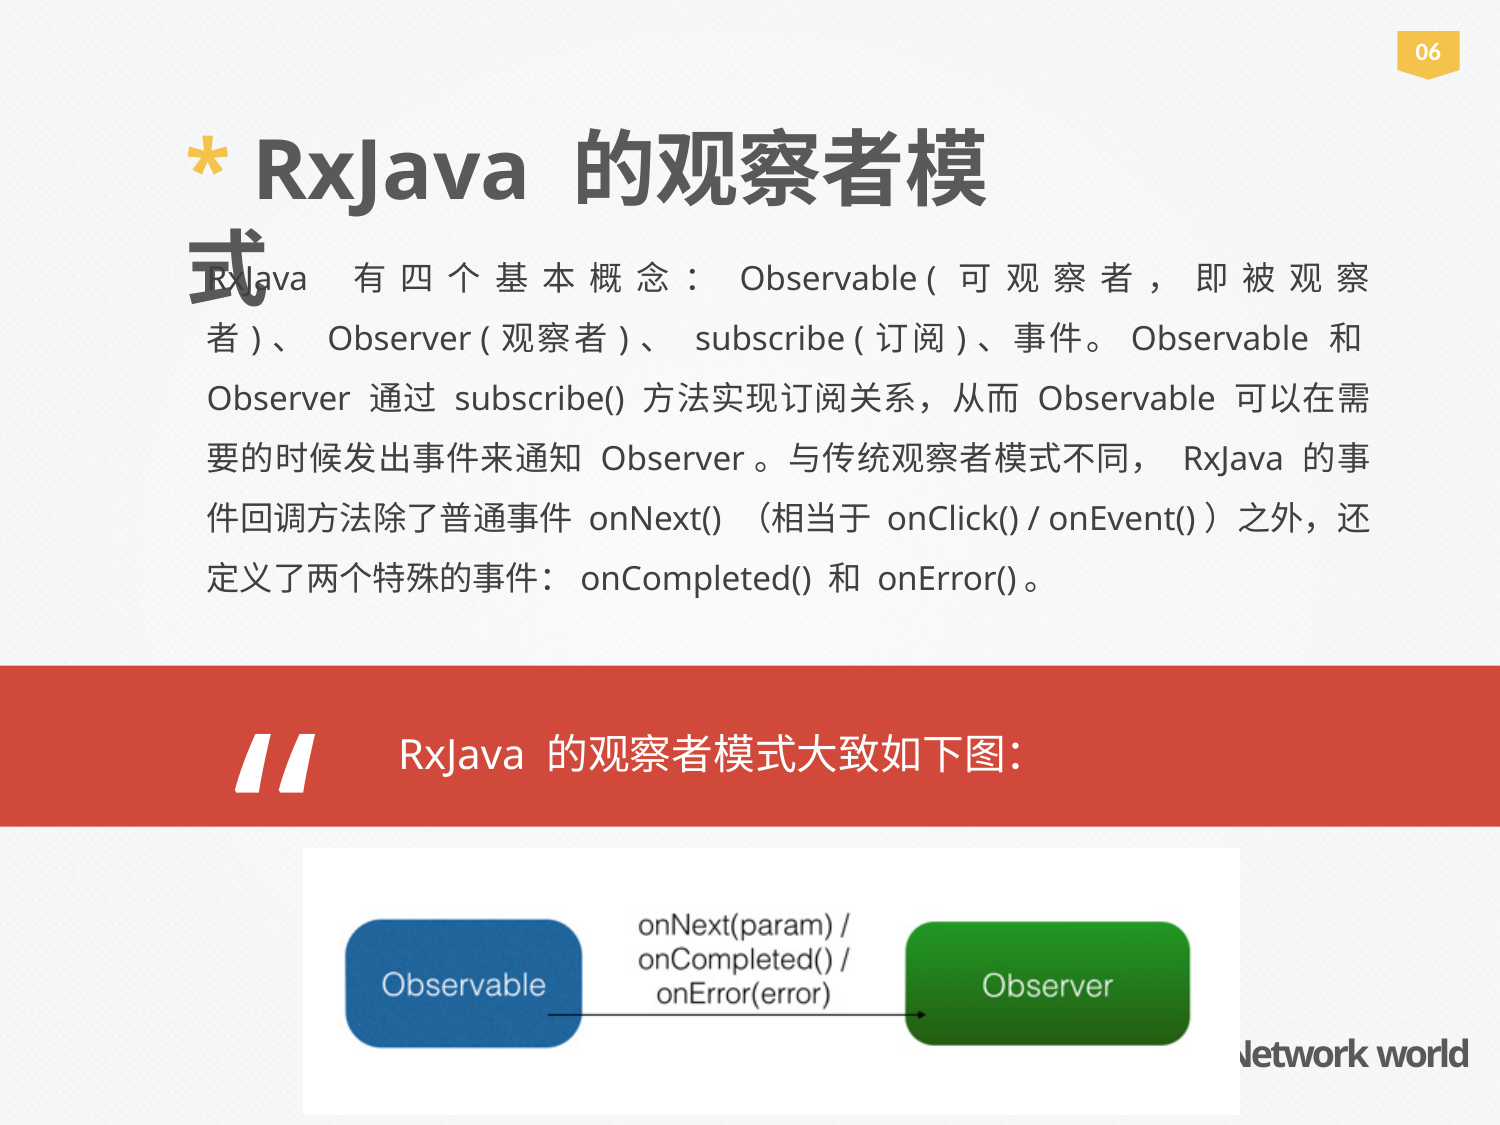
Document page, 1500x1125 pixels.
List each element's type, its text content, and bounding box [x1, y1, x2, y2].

text_box * RxJava 的观察者模式 [170, 109, 1081, 208]
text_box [217, 658, 1318, 772]
text_box RxJava 有四个基本概念：Observable (可观察者，即被观察者)、 Observer (观察者)、 subscribe (订阅)、事件。Observable 和Observer 通过 subscribe() 方法实现订阅关系，从而 Observable 可以在需要的时候发出事件来通知 Observer。与传统观察者模式不同， RxJava 的事件回调方法除了普通事件 onNext() （相当于 onClick() / onEvent()）之外，还定义了两个特殊的事件：onCompleted() 和 onError()。 [191, 230, 1386, 663]
text_box 06 [1395, 28, 1462, 82]
text_box [0, 663, 1500, 829]
picture [0, 829, 1500, 1125]
picture [0, 0, 1500, 663]
